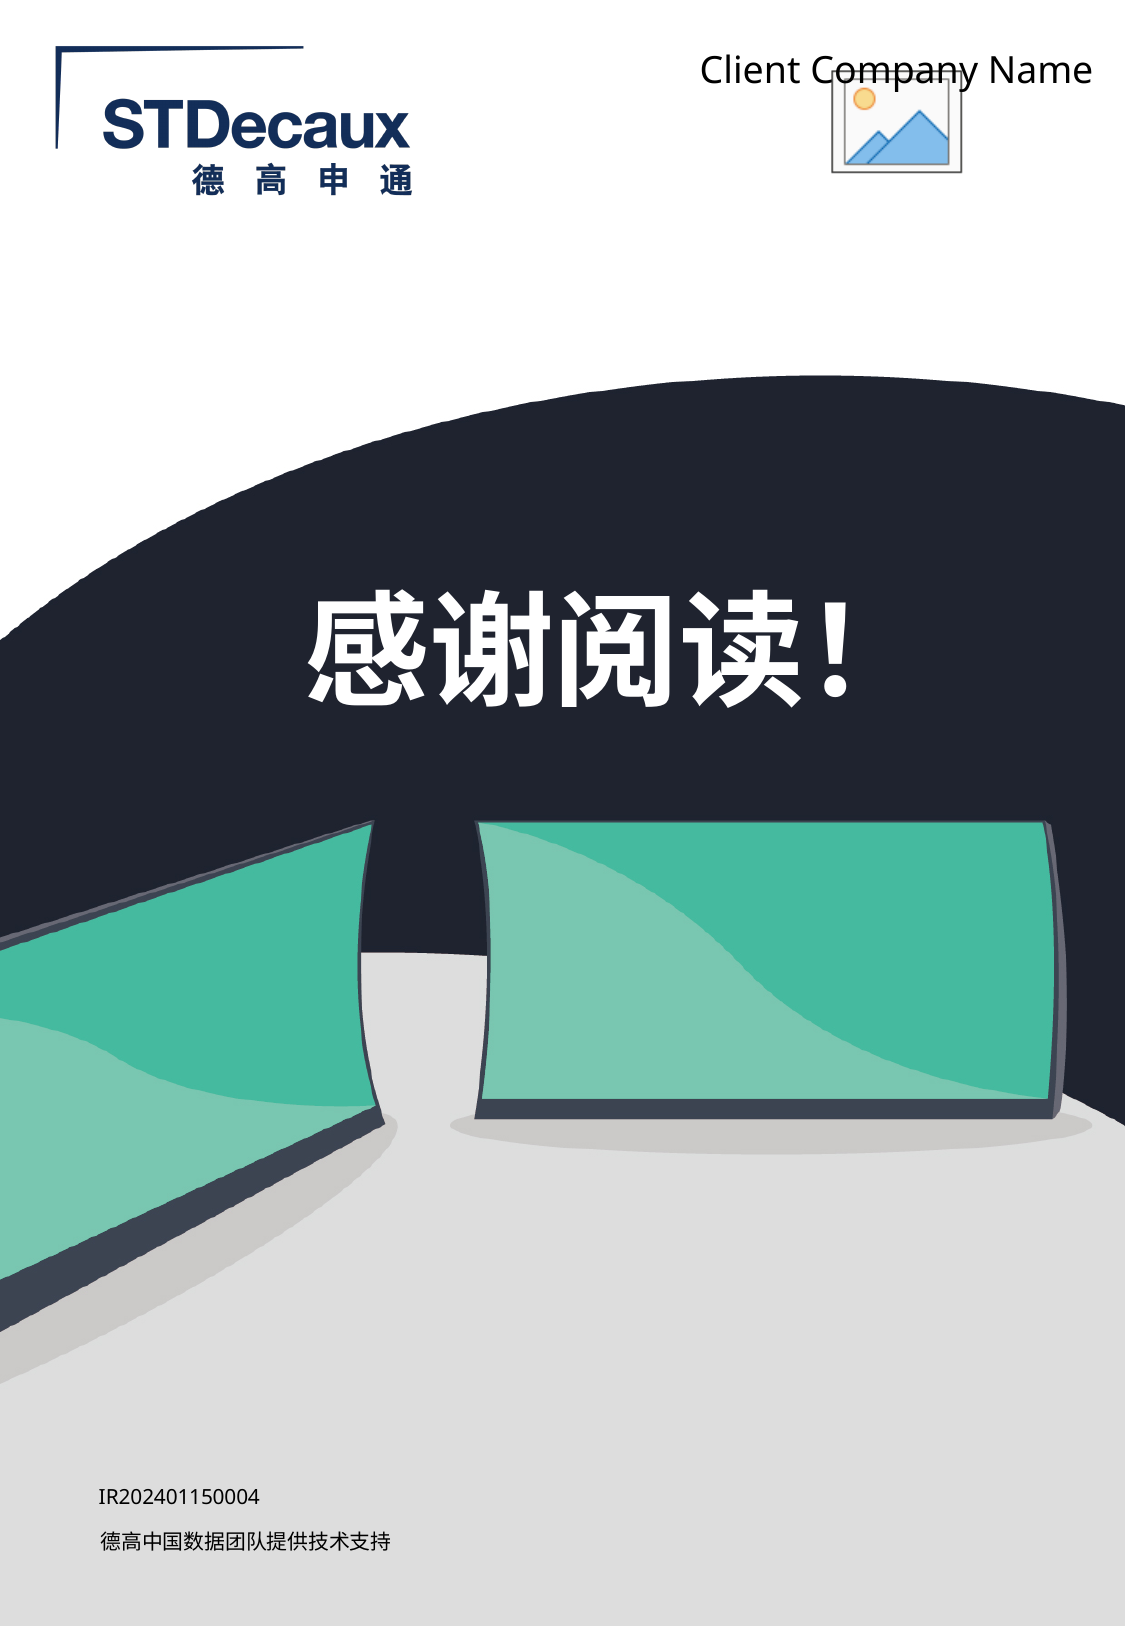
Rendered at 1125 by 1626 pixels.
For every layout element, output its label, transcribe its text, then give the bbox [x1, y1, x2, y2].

picture [0, 38, 1125, 1626]
list IR202401150004 [83, 1477, 440, 1518]
